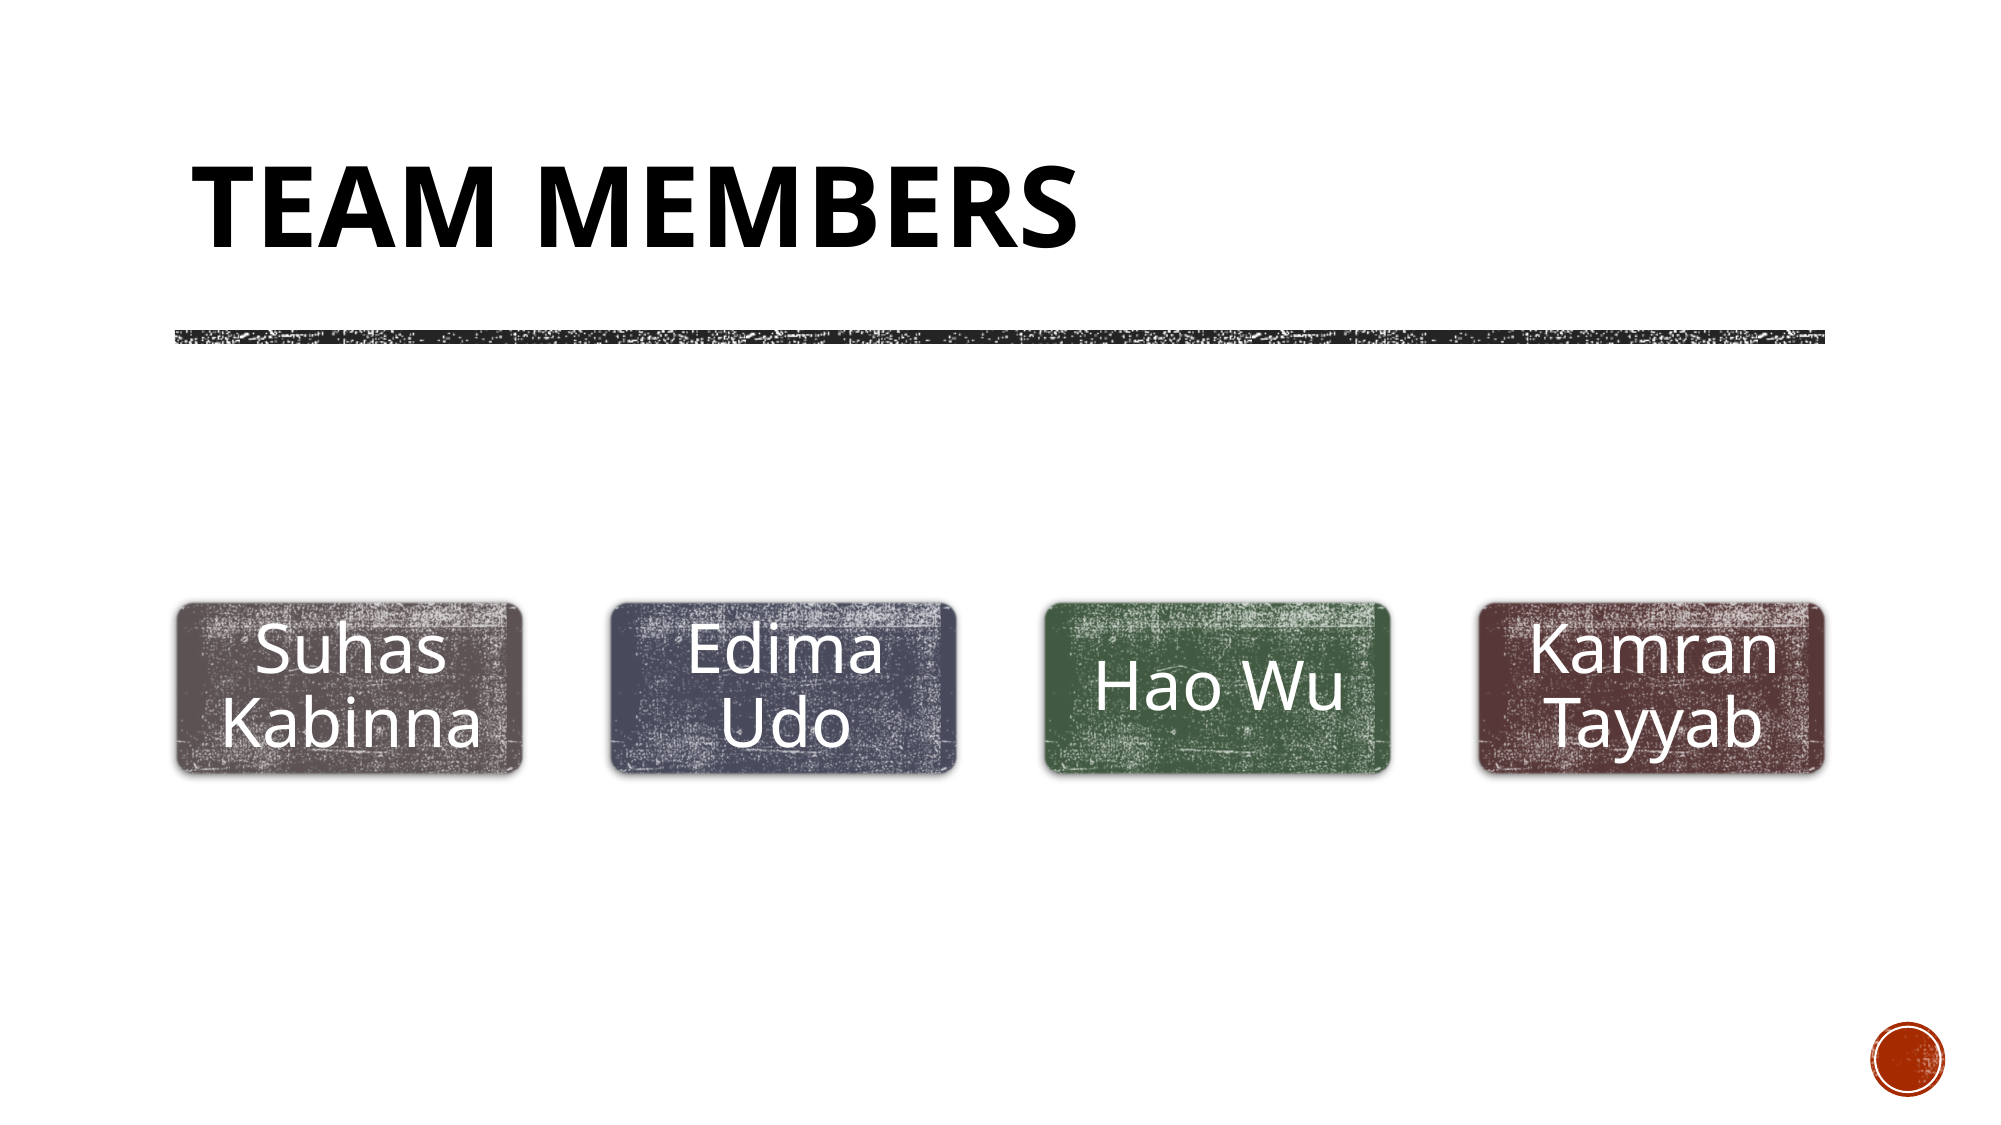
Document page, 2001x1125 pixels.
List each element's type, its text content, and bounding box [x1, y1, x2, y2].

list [176, 392, 1824, 984]
title Team Members [175, 79, 1826, 344]
